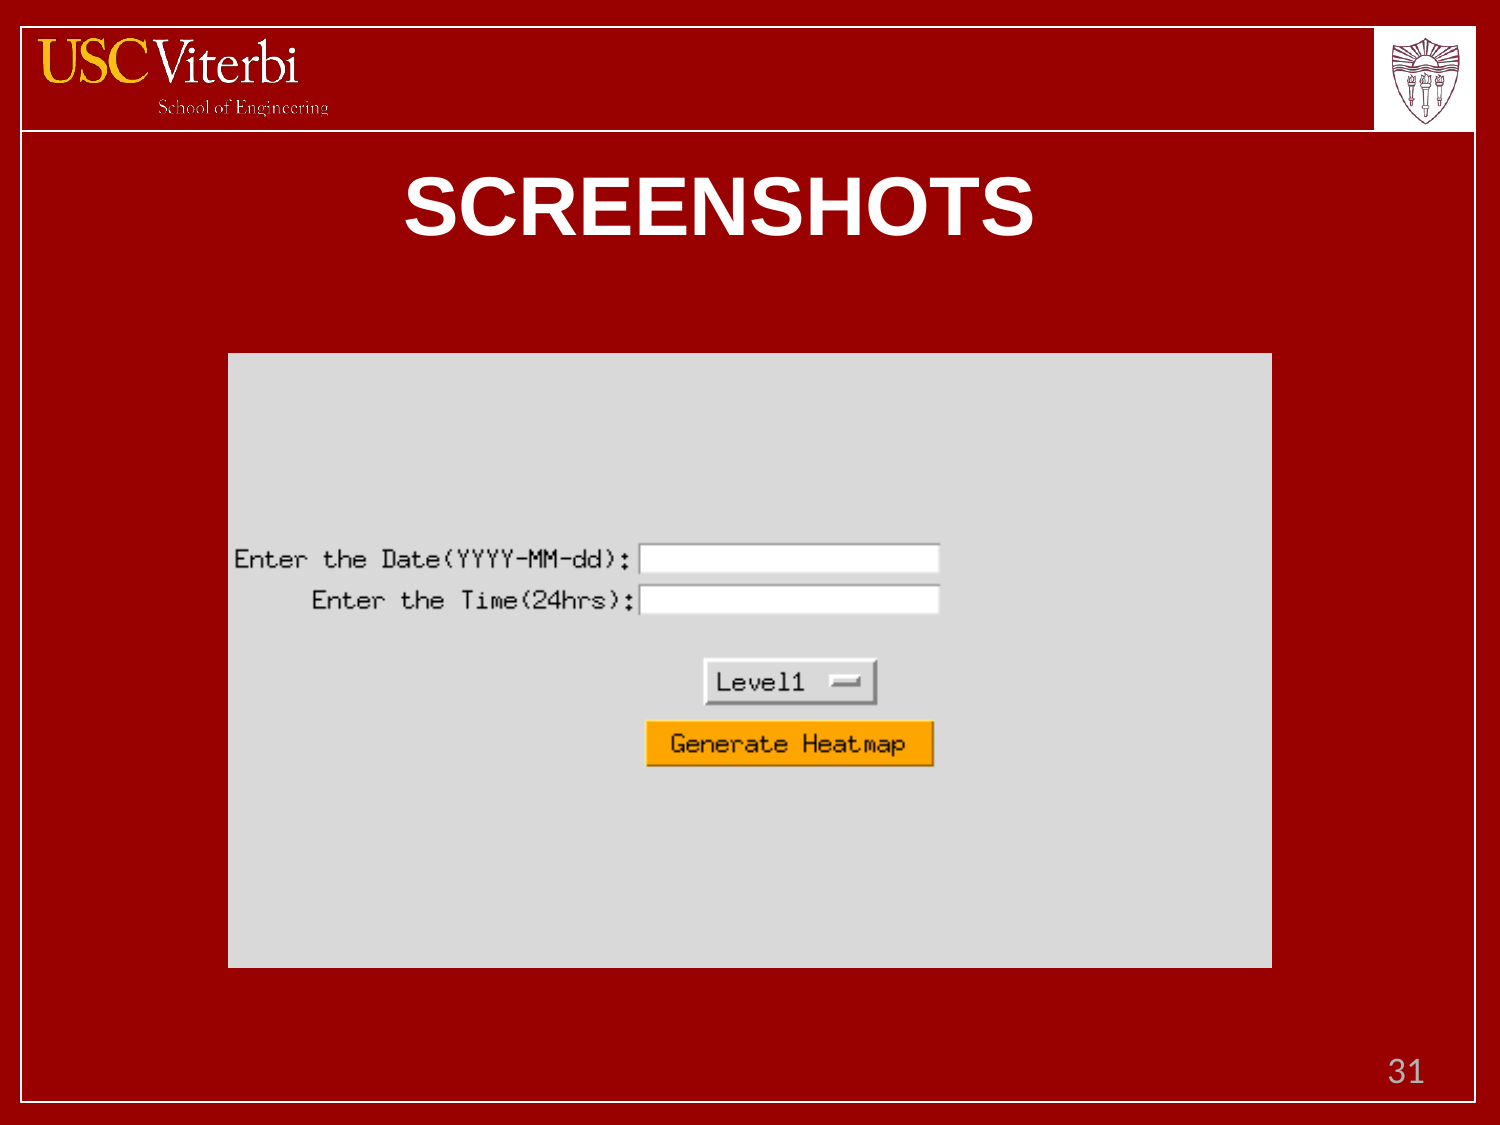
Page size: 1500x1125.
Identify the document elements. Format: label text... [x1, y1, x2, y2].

picture [1386, 25, 1464, 136]
slide_number 31 [1080, 1046, 1425, 1103]
picture [37, 38, 328, 117]
picture [228, 352, 1272, 969]
title SCREENSHOTS [356, 152, 1144, 257]
